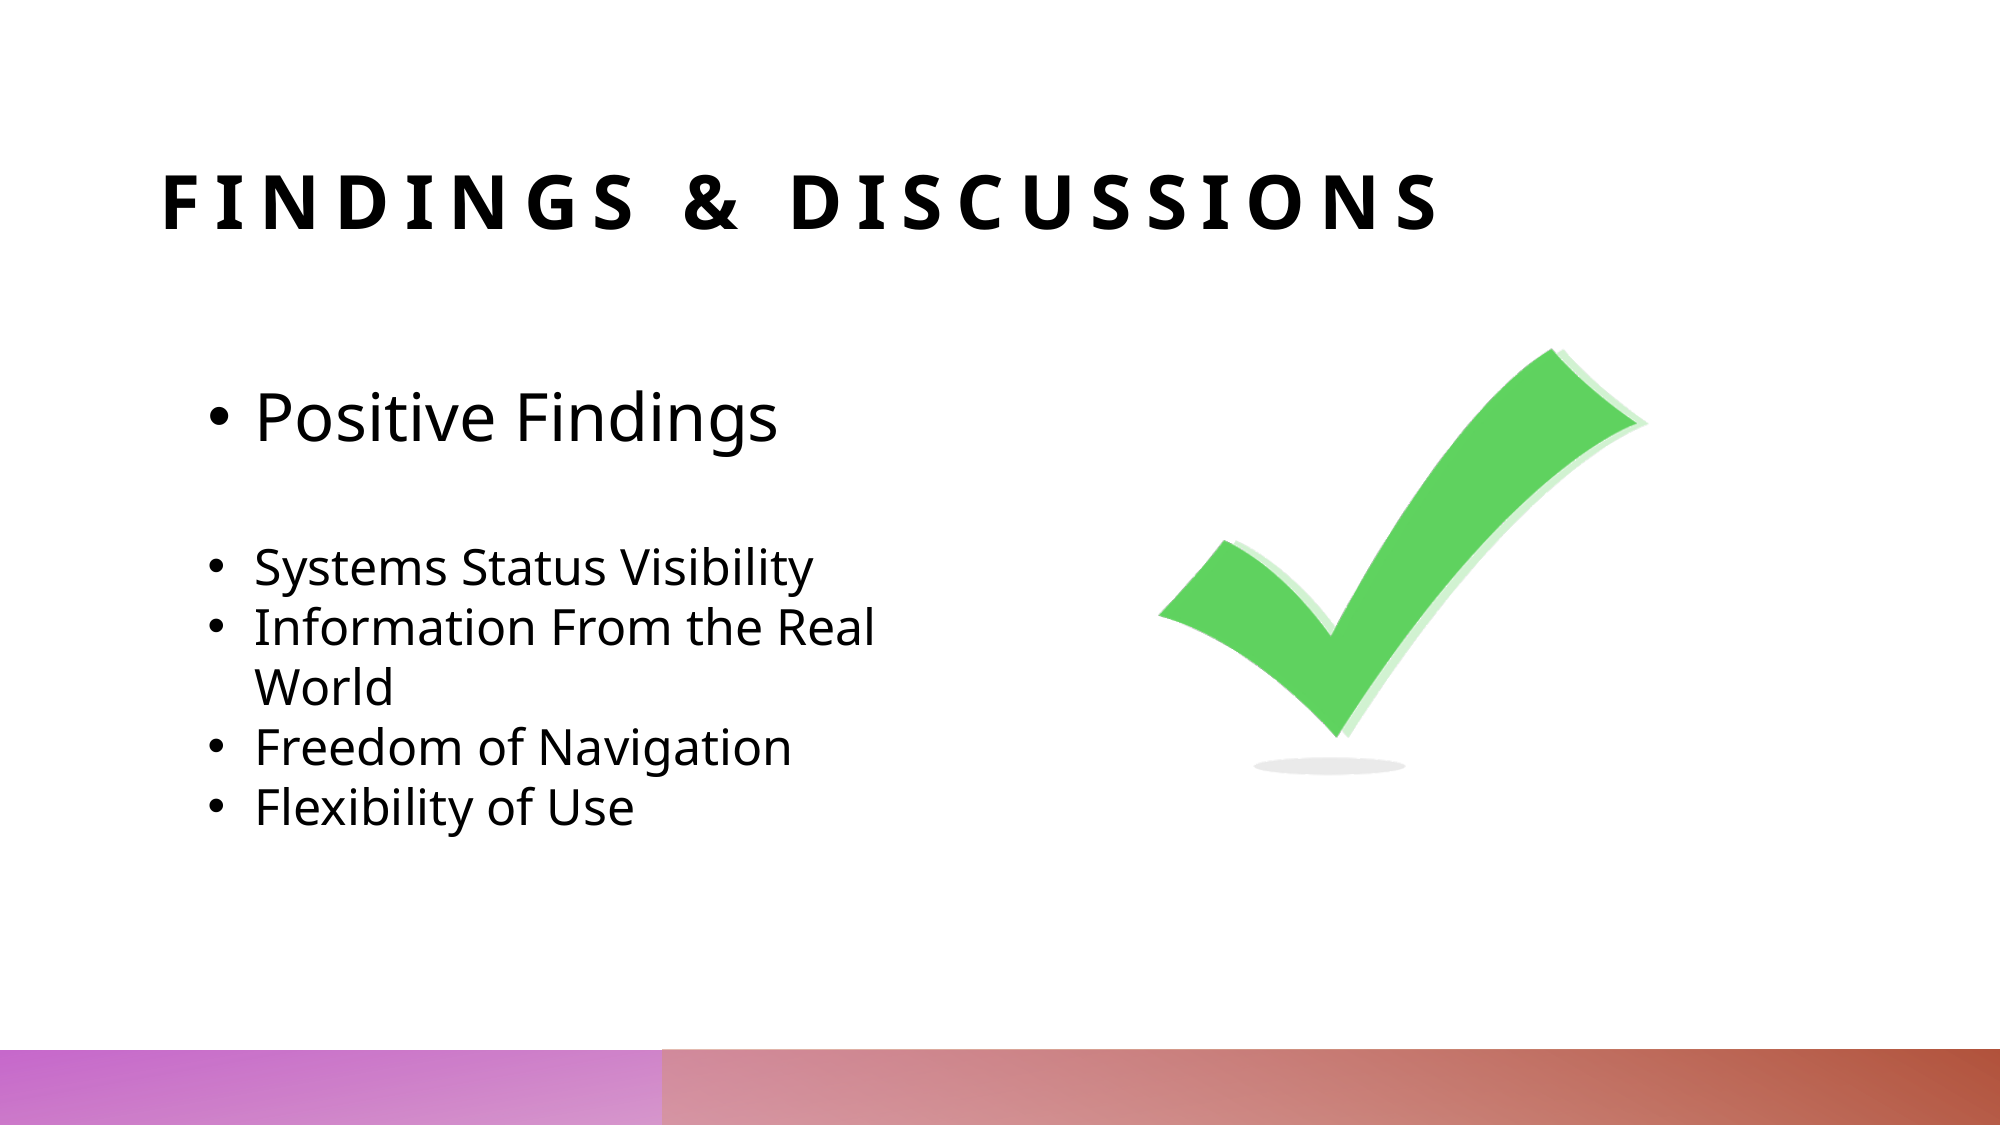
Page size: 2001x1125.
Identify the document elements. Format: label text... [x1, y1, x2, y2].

text_box Positive Findings Systems Status Visibility Information From the Real World Freedom of Navigation Flexibility of Use [192, 367, 1033, 963]
picture [1139, 327, 1668, 798]
title Findings & Discussions [160, 42, 1840, 245]
